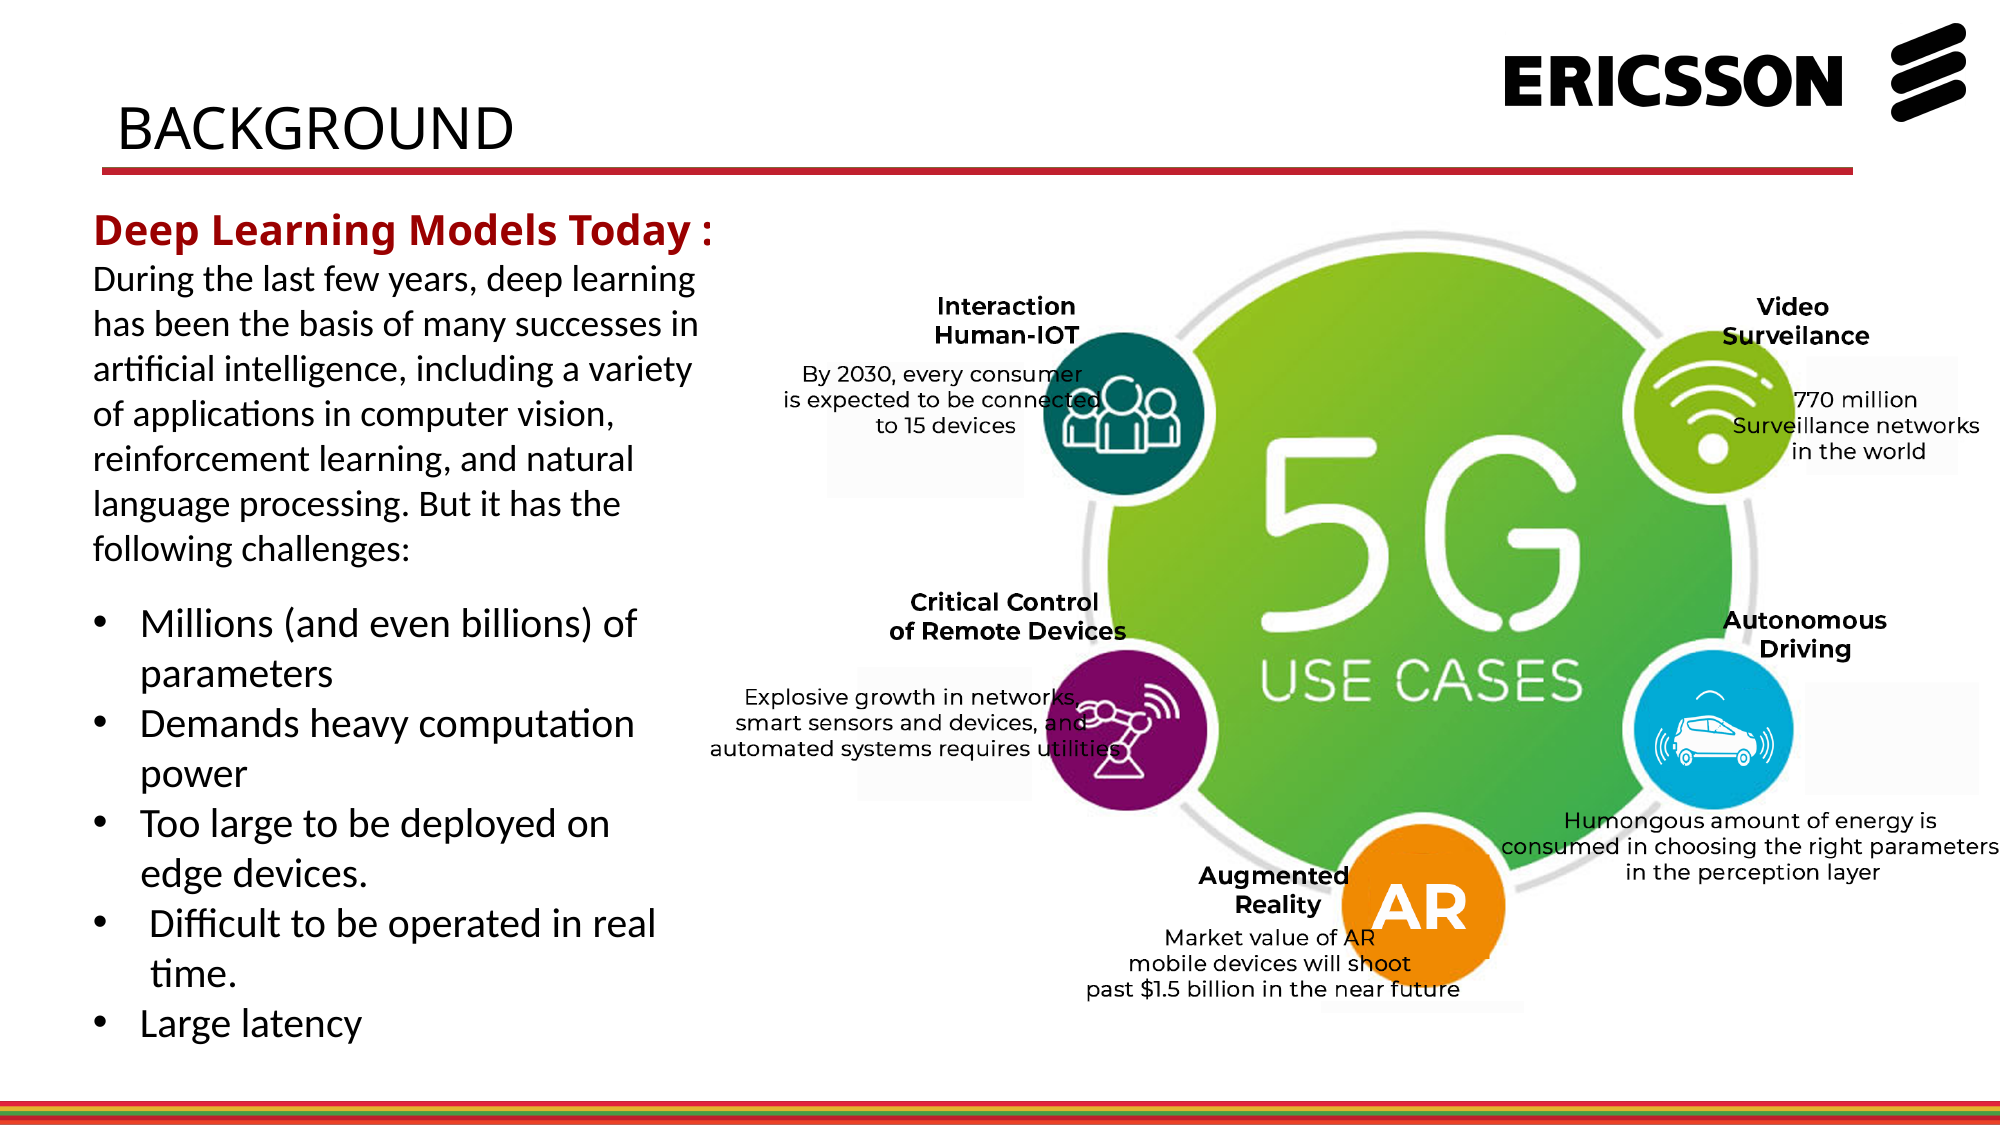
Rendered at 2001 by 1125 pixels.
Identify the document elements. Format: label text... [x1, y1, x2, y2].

text_box BACKGROUND [102, 83, 1379, 167]
picture [0, 1101, 2000, 1125]
picture [1505, 23, 1966, 122]
text_box Deep Learning Models Today : During the last few years, deep learning has been the basis of many successes in artificial intelligence, including a variety of applications in computer vision, reinforcement learning, and natural language processing. But it has the following challenges: Millions (and even billions) of parameters Demands heavy computation power Too large to be deployed on edge devices. Difficult to be operated in real time. Large latency [78, 196, 741, 1054]
picture [102, 167, 1853, 175]
picture [710, 210, 2000, 1013]
